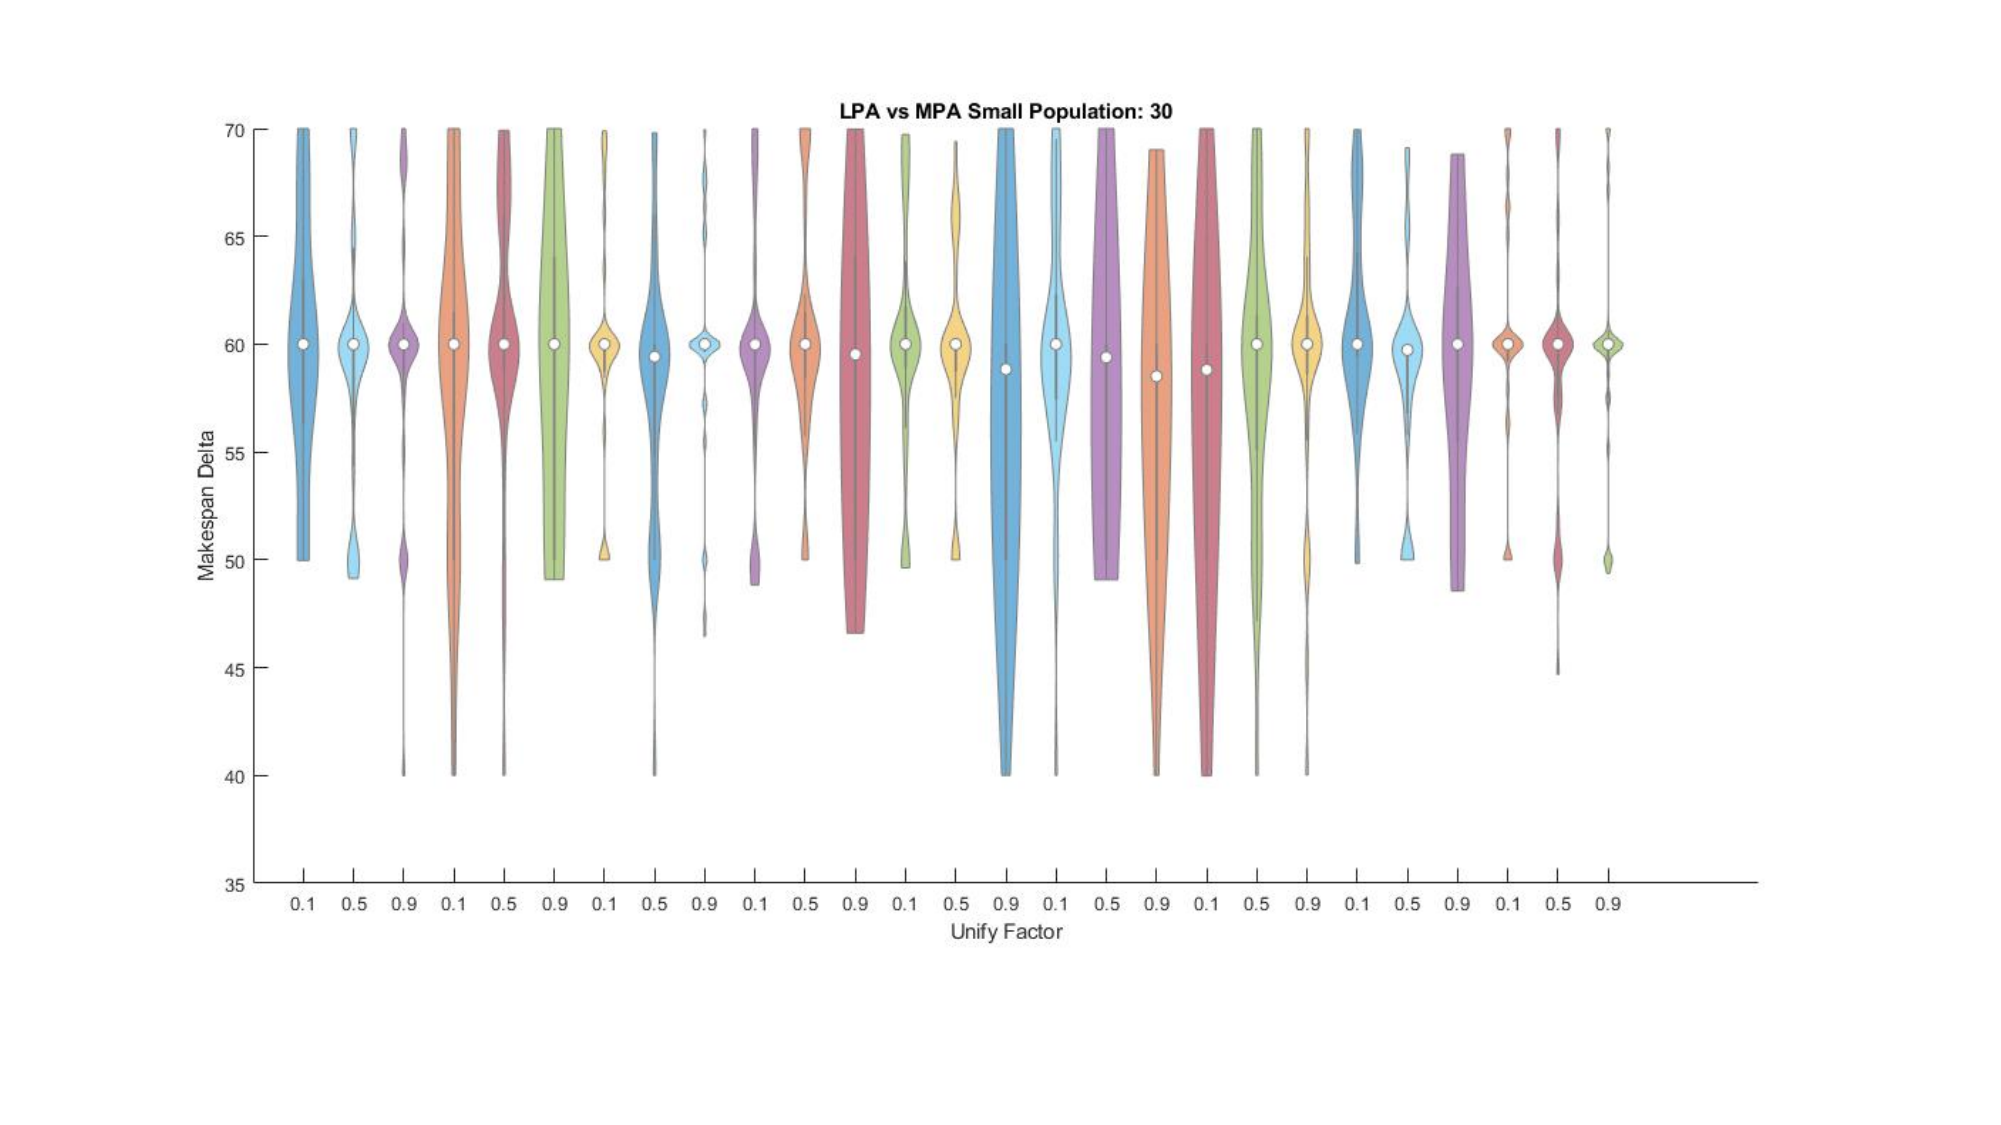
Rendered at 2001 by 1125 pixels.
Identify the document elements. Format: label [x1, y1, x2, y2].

list [0, 59, 1944, 986]
